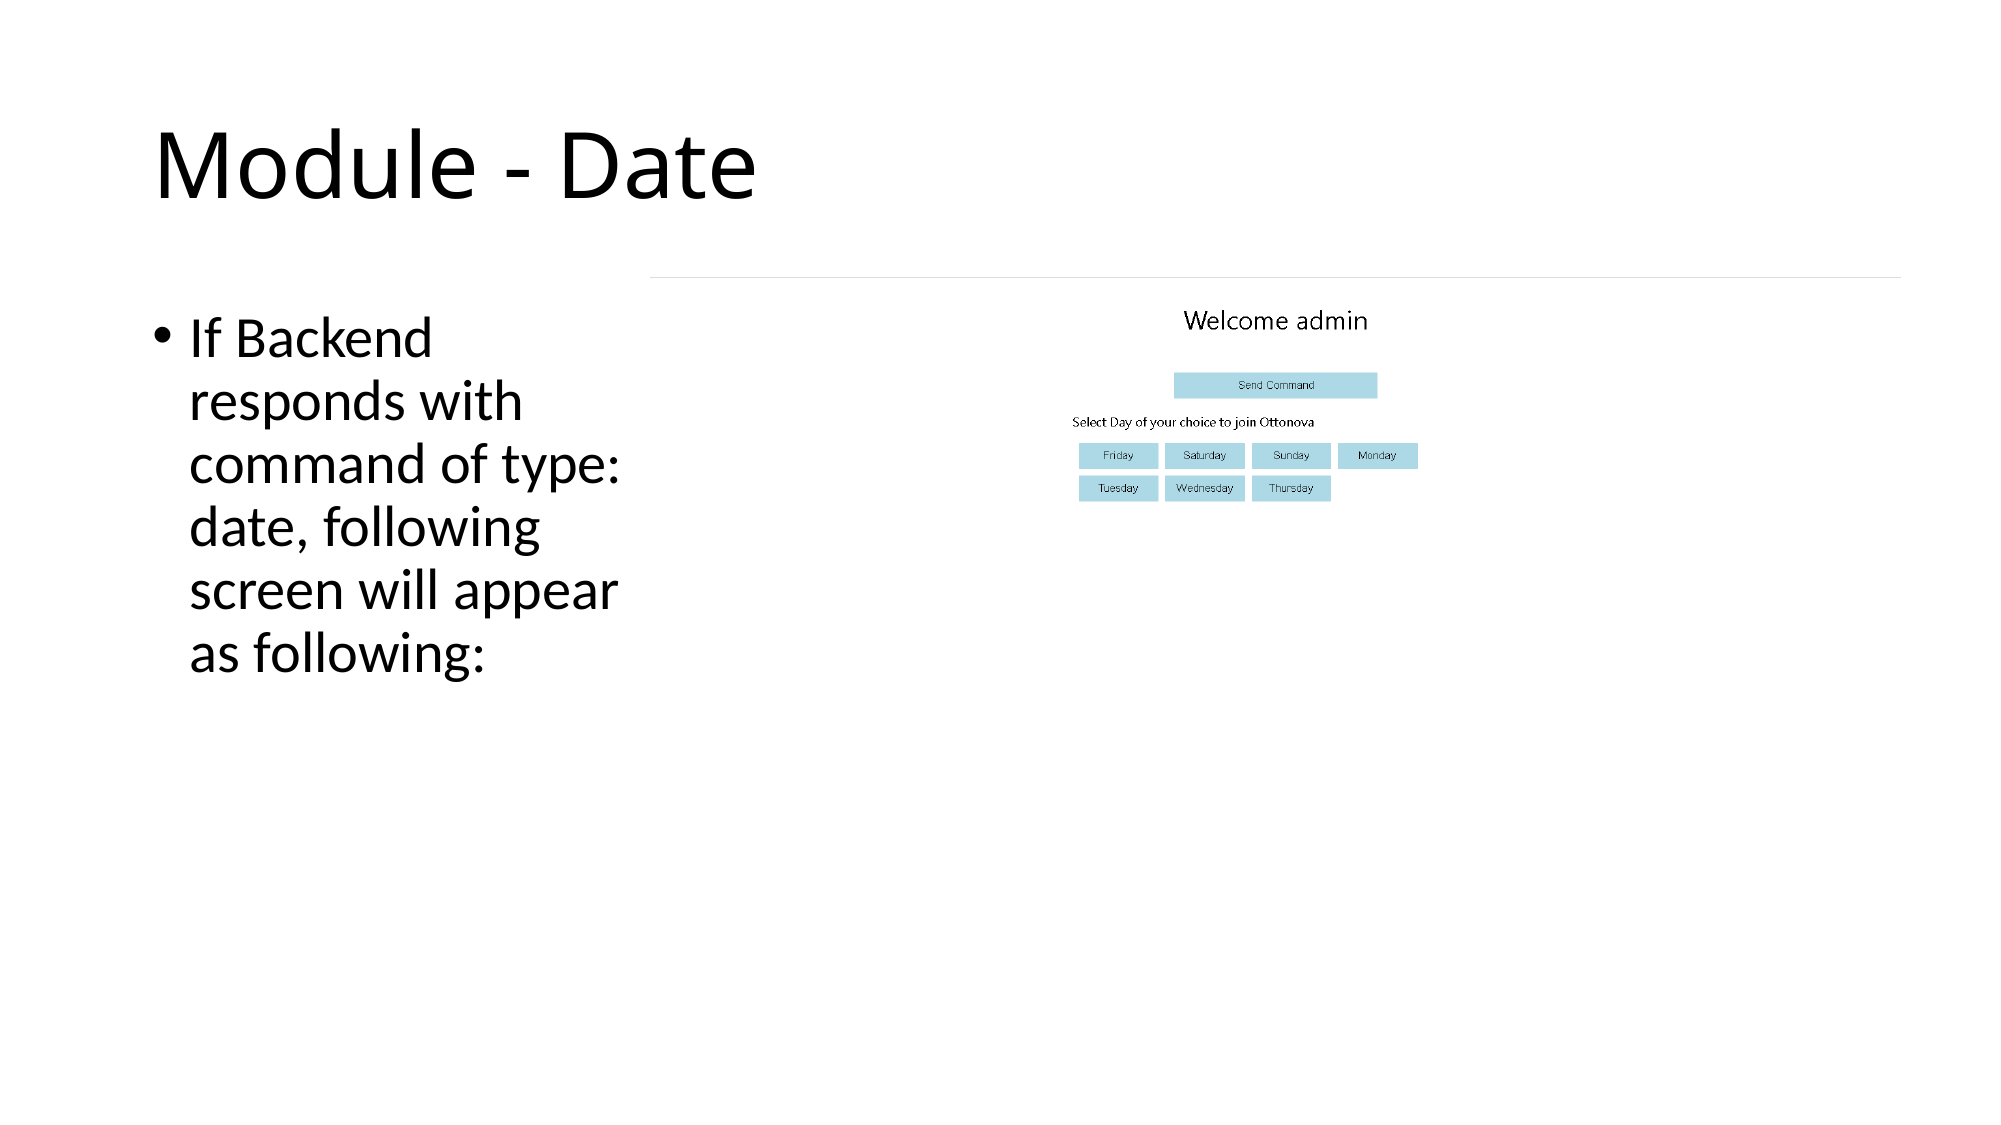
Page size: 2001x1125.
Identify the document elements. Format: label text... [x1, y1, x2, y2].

list If Backend responds with command of type: date, following screen will appear as following: [137, 299, 651, 1014]
picture [650, 277, 1901, 865]
title Module - Date [137, 59, 1863, 278]
